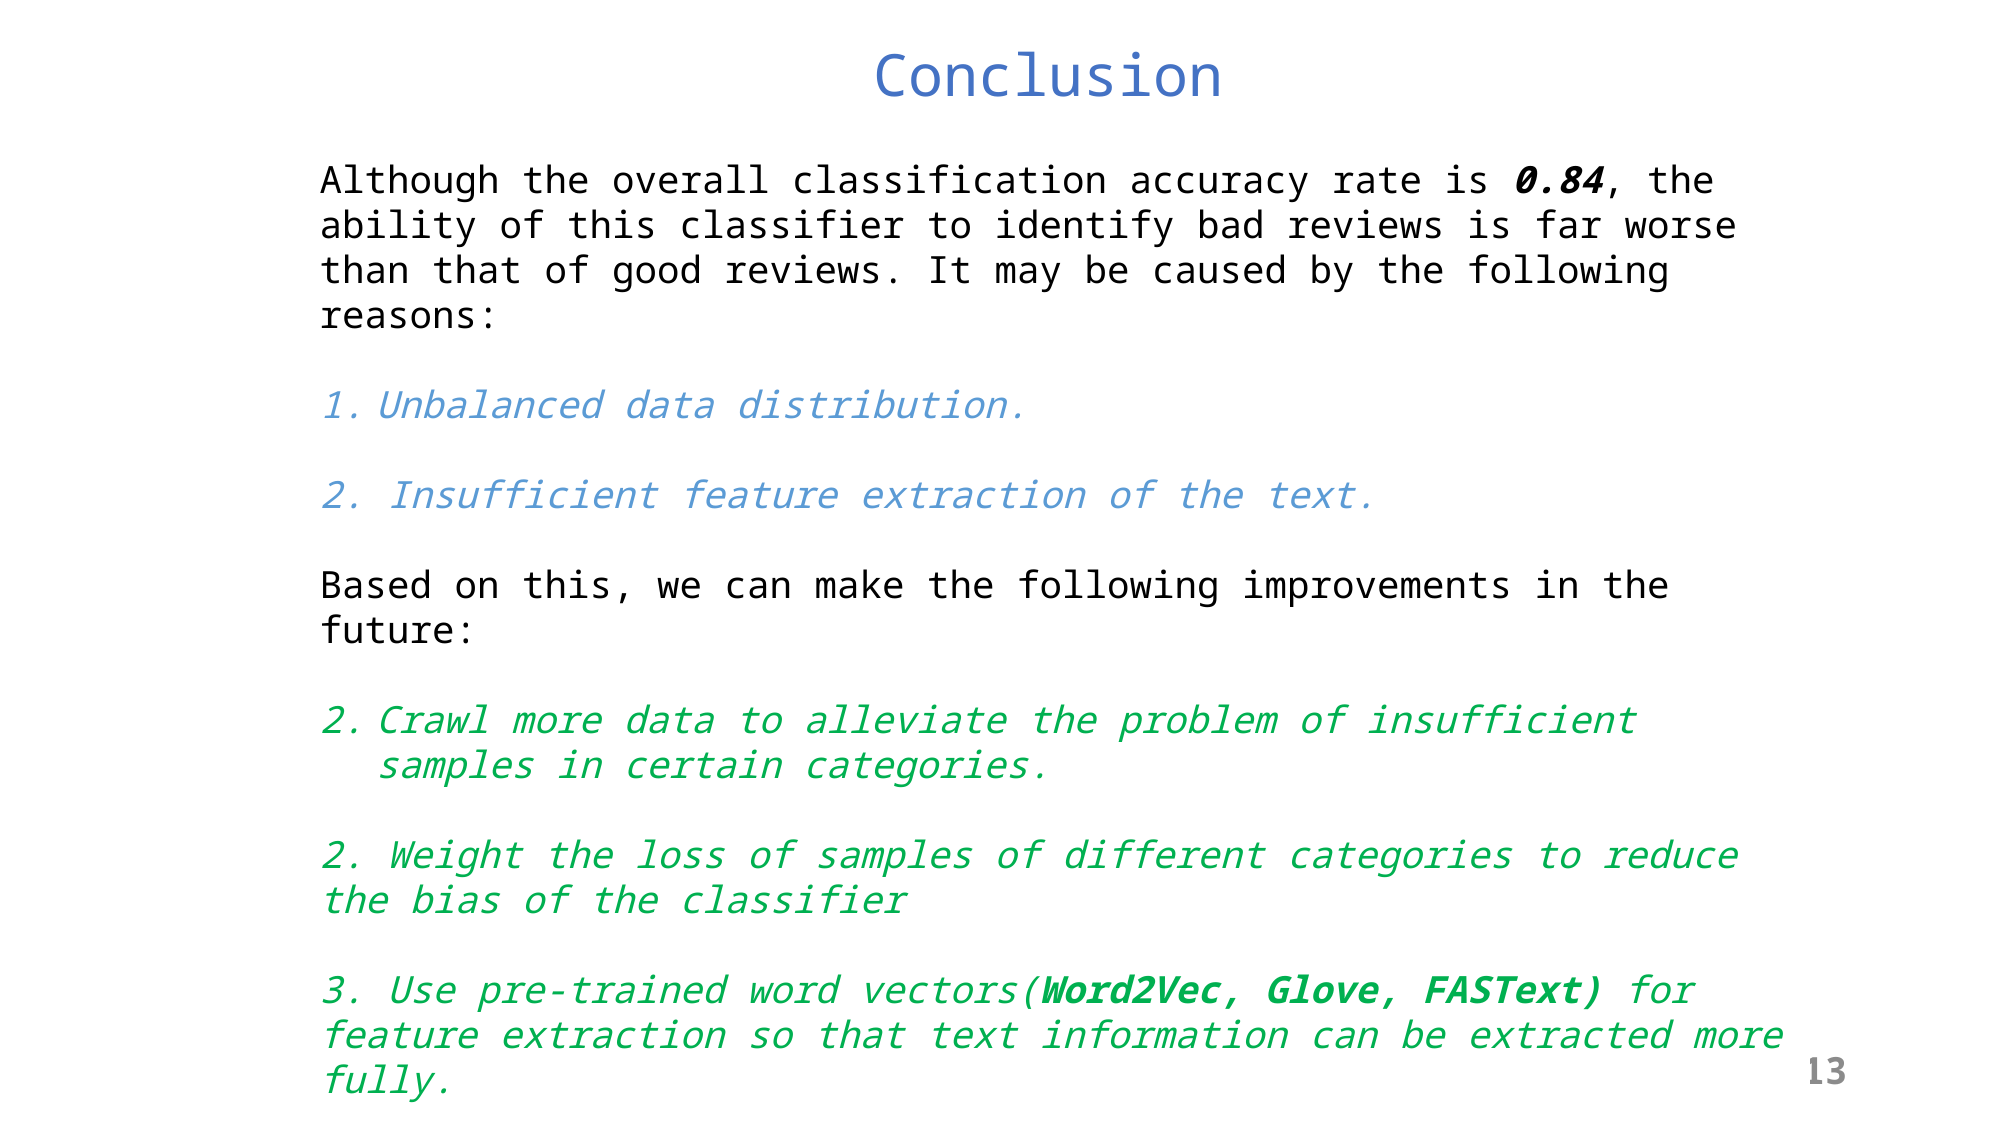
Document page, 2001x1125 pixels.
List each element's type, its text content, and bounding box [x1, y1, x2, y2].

text_box Conclusion [858, 31, 1239, 116]
text_box Although the overall classification accuracy rate is 0.84, the ability of this classifier to identify bad reviews is far worse than that of good reviews. It may be caused by the following reasons: Unbalanced data distribution. 2. Insufficient feature extraction of the text. Based on this, we can make the following improvements in the future: Crawl more data to alleviate the problem of insufficient samples in certain categories. 2. Weight the loss of samples of different categories to reduce the bias of the classifier 3. Use pre-trained word vectors(Word2Vec, Glove, FASText) for feature extraction so that text information can be extracted more fully. [304, 148, 1811, 1109]
slide_number 13 [1811, 1042, 1863, 1103]
